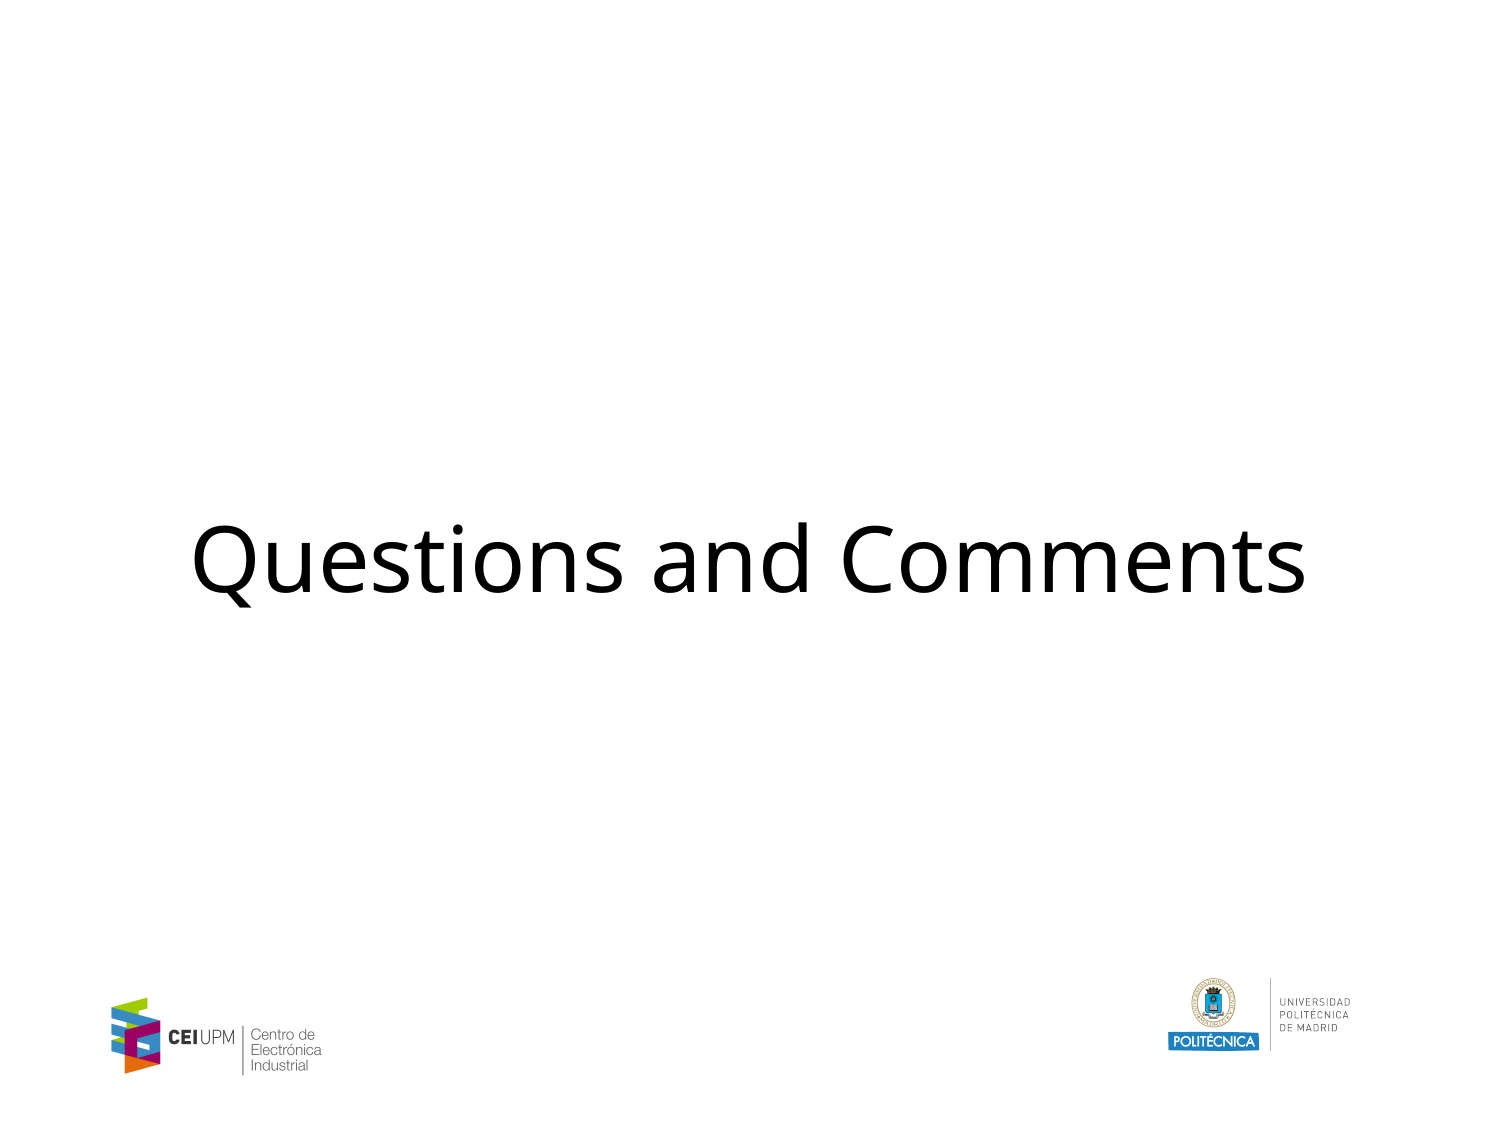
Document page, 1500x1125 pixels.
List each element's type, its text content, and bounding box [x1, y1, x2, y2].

picture [1156, 963, 1375, 1066]
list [103, 993, 327, 1083]
title Questions and Comments [103, 453, 1397, 672]
